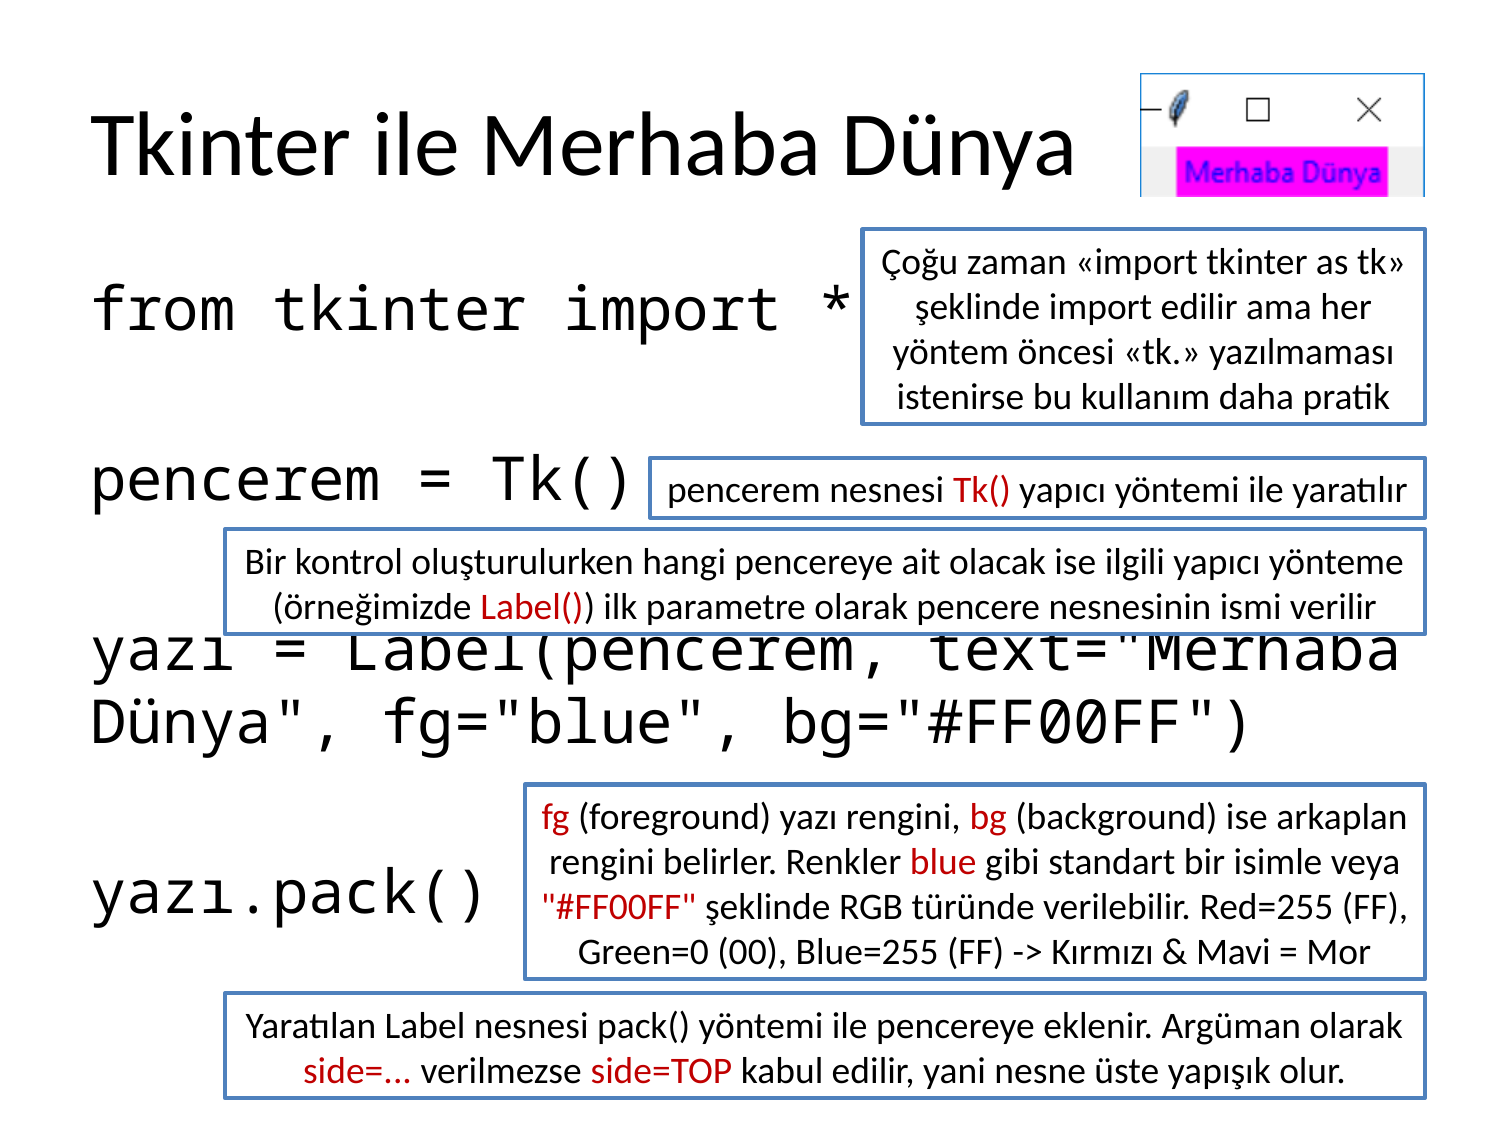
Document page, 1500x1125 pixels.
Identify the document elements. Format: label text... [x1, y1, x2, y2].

list from tkinter import * pencerem = Tk() yazı = Label(pencerem, text="Merhaba Dünya", fg="blue", bg="#FF00FF") yazı.pack() [75, 262, 1425, 1005]
title Tkinter ile Merhaba Dünya [75, 45, 1425, 233]
text_box Bir kontrol oluşturulurken hangi pencereye ait olacak ise ilgili yapıcı yönteme (örneğimizde Label()) ilk parametre olarak pencere nesnesinin ismi verilir [223, 527, 1427, 636]
text_box Yaratılan Label nesnesi pack() yöntemi ile pencereye eklenir. Argüman olarak side=... verilmezse side=TOP kabul edilir, yani nesne üste yapışık olur. [223, 991, 1427, 1100]
text_box fg (foreground) yazı rengini, bg (background) ise arkaplan rengini belirler. Renkler blue gibi standart bir isimle veya "#FF00FF" şeklinde RGB türünde verilebilir. Red=255 (FF), Green=0 (00), Blue=255 (FF) -> Kırmızı & Mavi = Mor [523, 782, 1427, 981]
text_box pencerem nesnesi Tk() yapıcı yöntemi ile yaratılır [648, 456, 1427, 520]
text_box Çoğu zaman «import tkinter as tk» şeklinde import edilir ama her yöntem öncesi «tk.» yazılmaması istenirse bu kullanım daha pratik [860, 227, 1427, 426]
picture [1140, 73, 1426, 198]
